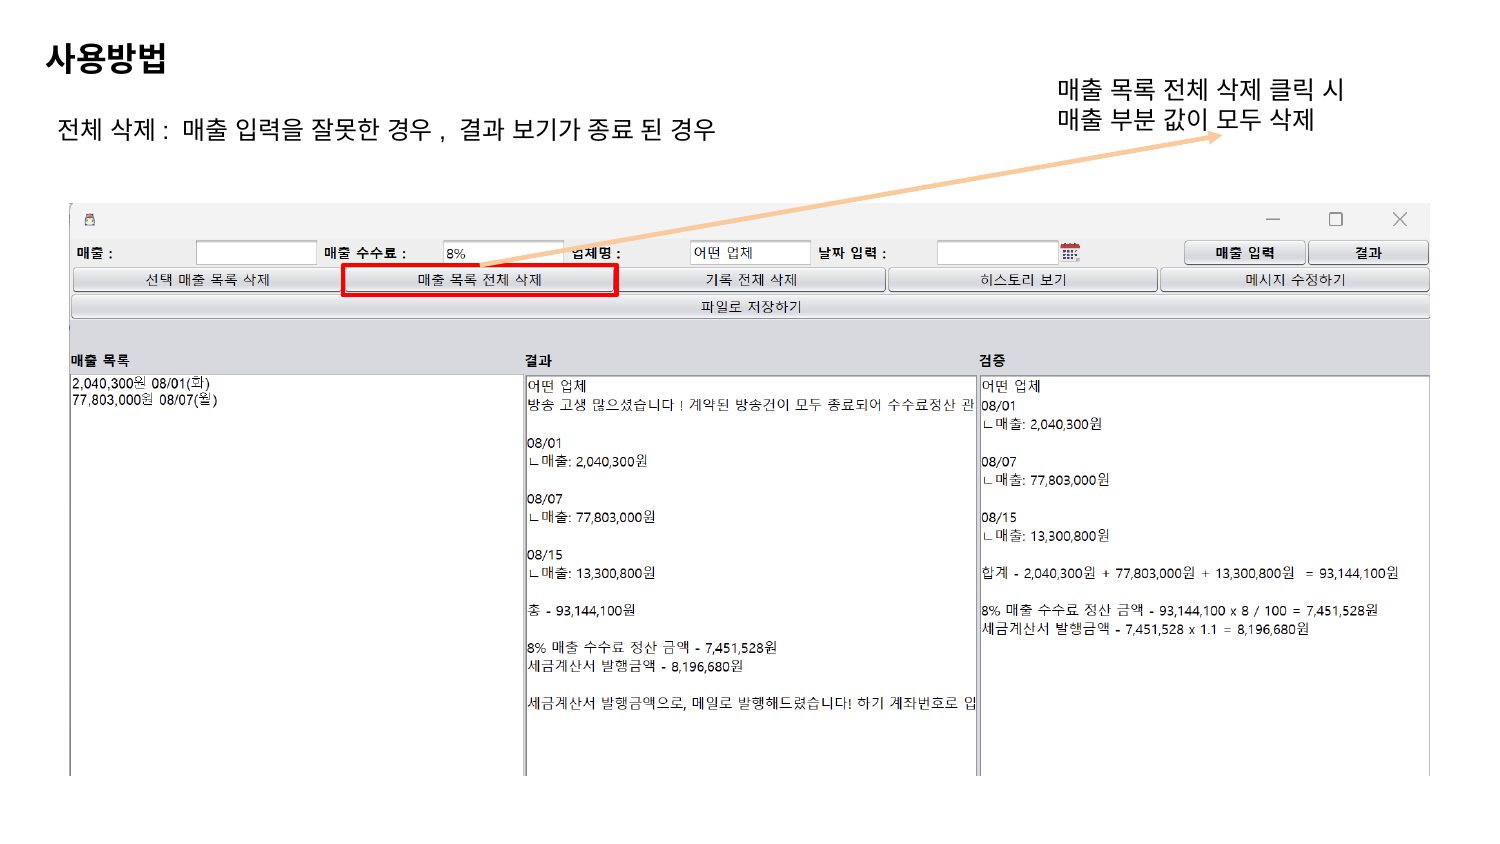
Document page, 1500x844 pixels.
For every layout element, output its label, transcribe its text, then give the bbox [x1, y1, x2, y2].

text_box 매출 목록 전체 삭제 클릭 시 매출 부분 값이 모두 삭제 [1042, 59, 1403, 136]
text_box 전체 삭제: 매출 입력을 잘못한 경우, 결과 보기가 종료 된 경우 [42, 99, 922, 175]
text_box 사용방법 [30, 23, 606, 112]
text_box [479, 134, 1223, 266]
picture [69, 203, 1431, 776]
